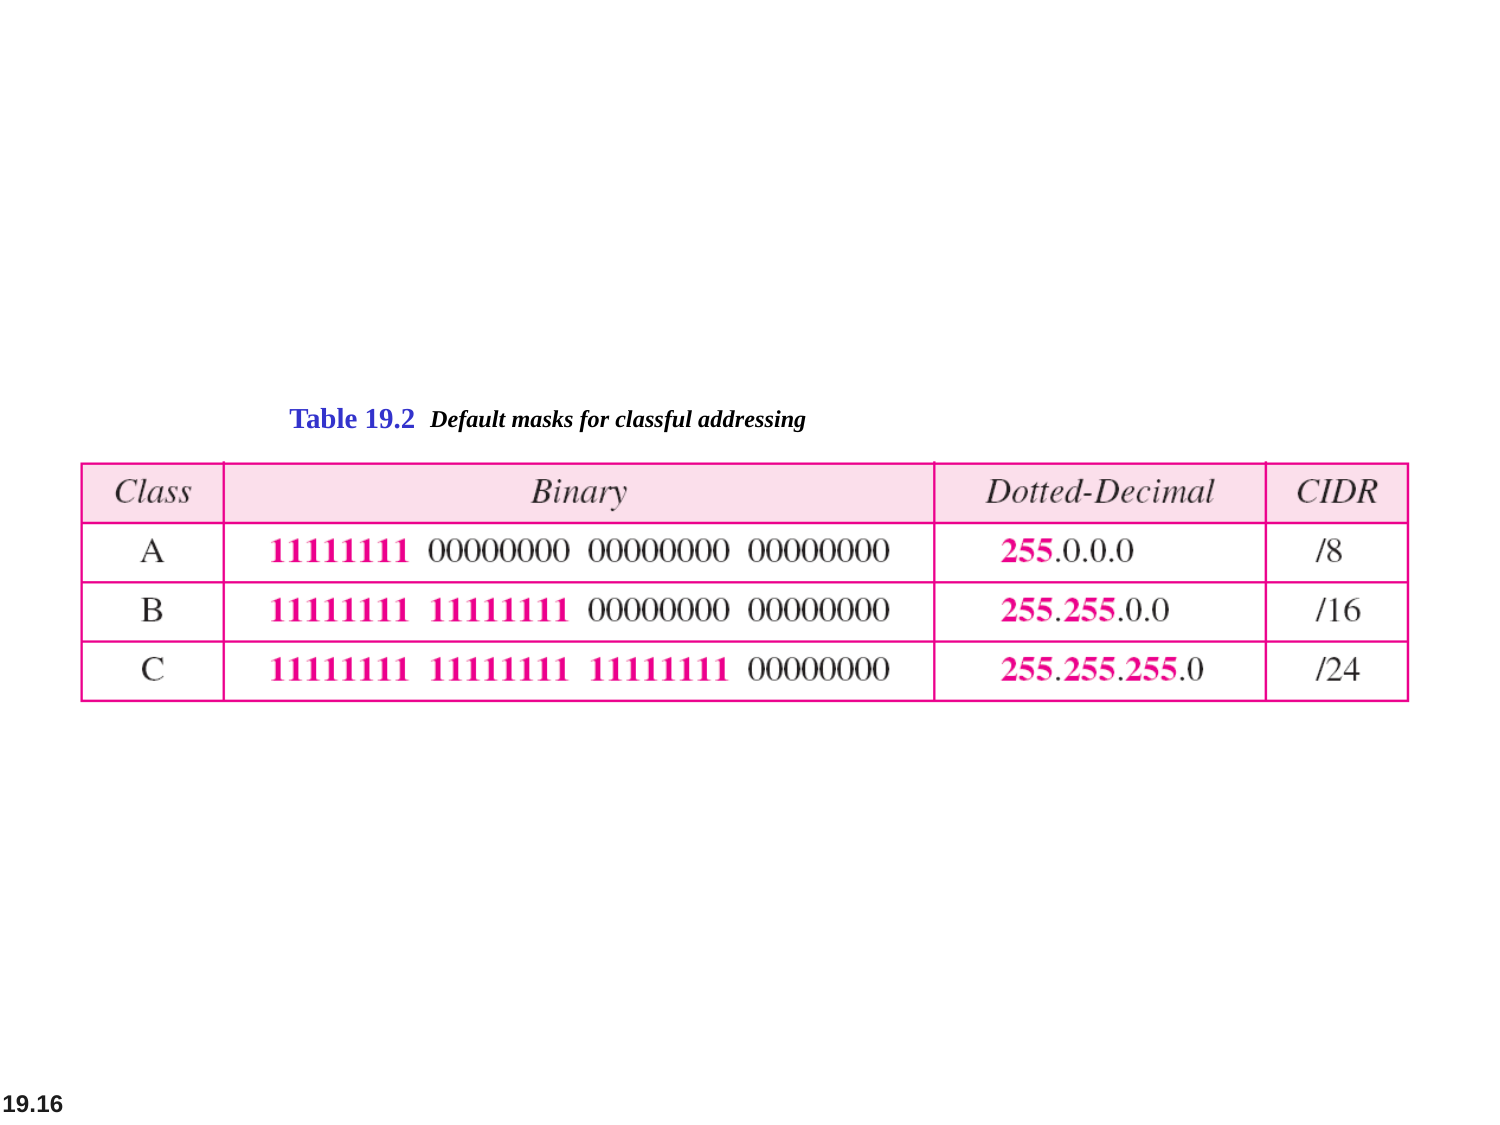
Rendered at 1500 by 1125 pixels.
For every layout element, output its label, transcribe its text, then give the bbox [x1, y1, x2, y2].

text_box Table 19.2 Default masks for classful addressing [274, 362, 823, 442]
picture [64, 446, 1425, 713]
slide_number 19.16 [0, 1050, 300, 1125]
